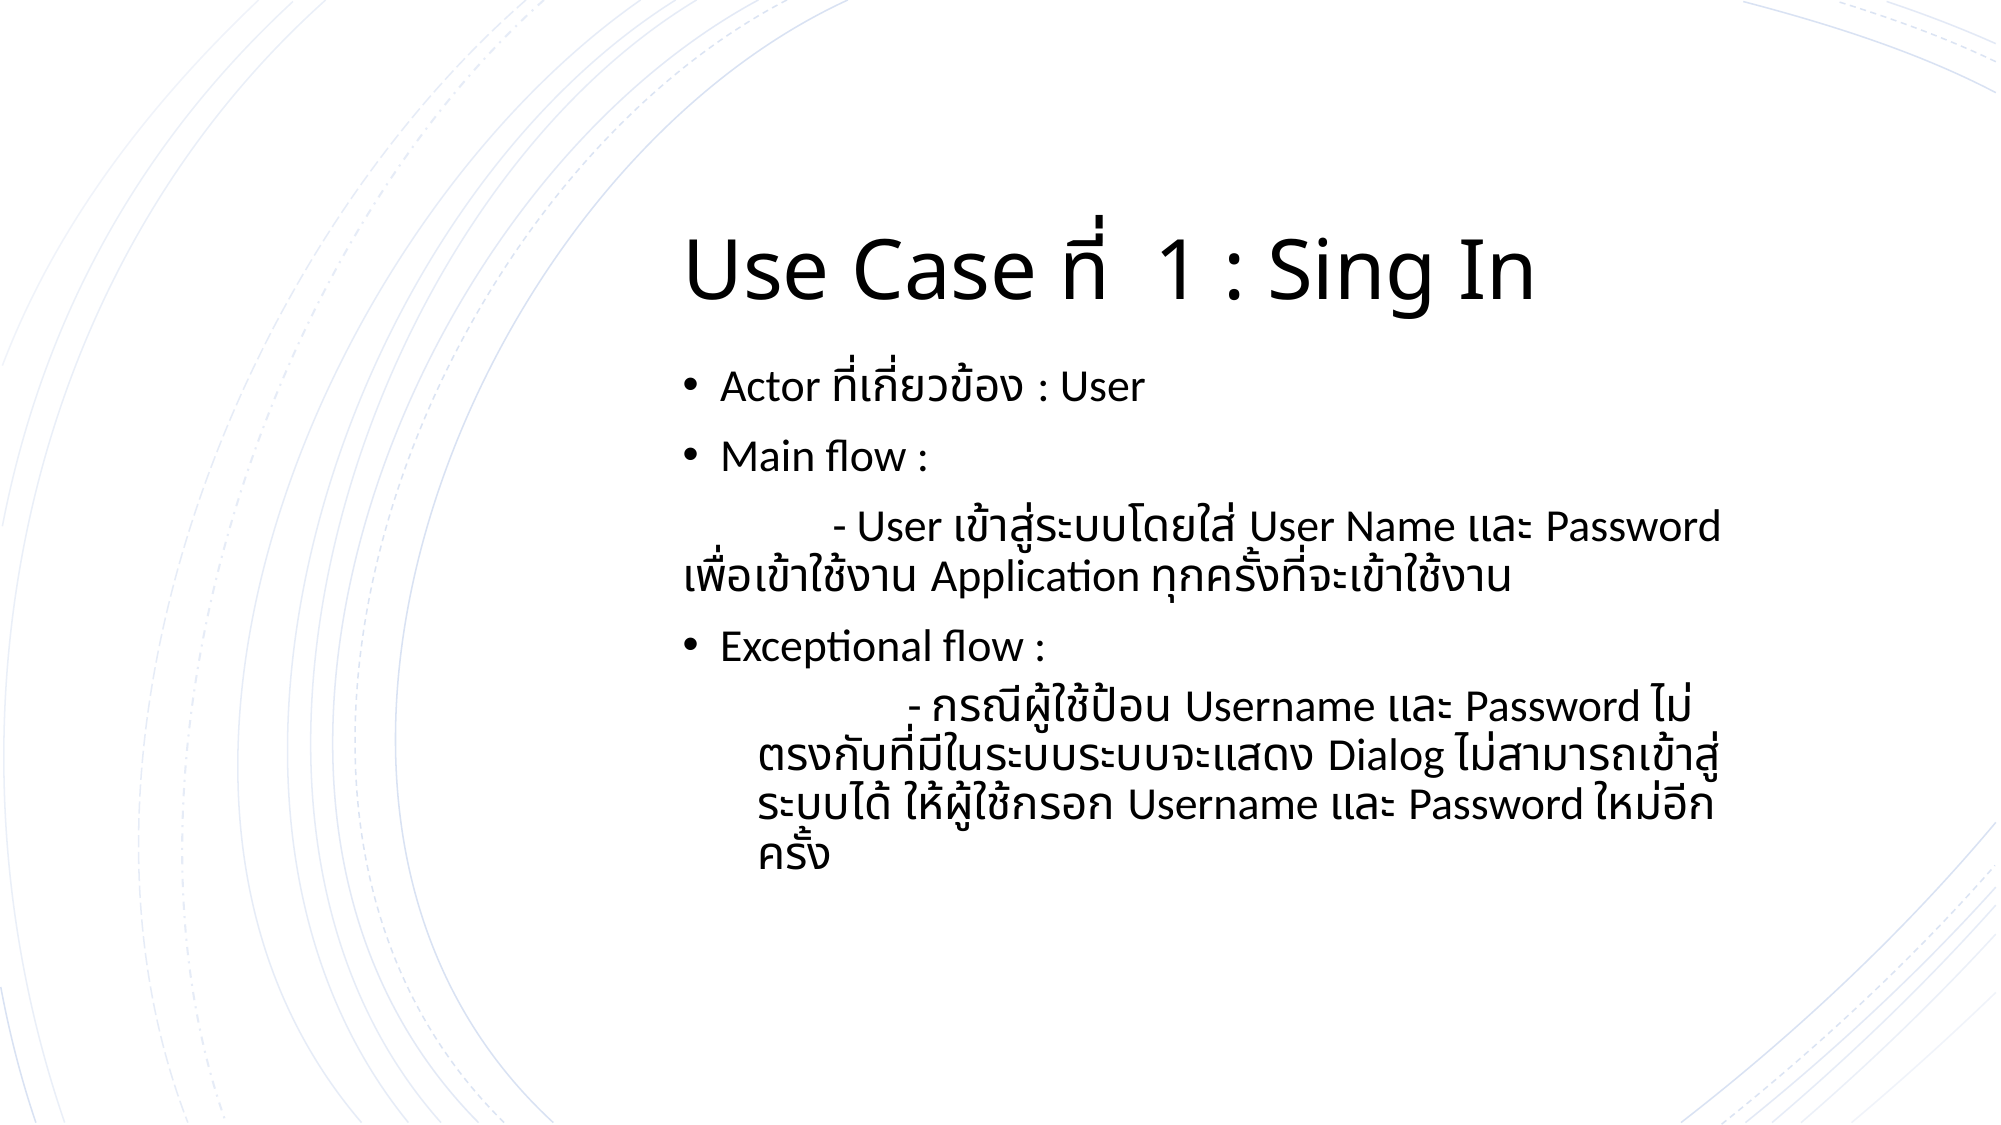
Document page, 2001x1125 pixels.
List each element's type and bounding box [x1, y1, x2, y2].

text_box [0, 0, 1996, 1125]
